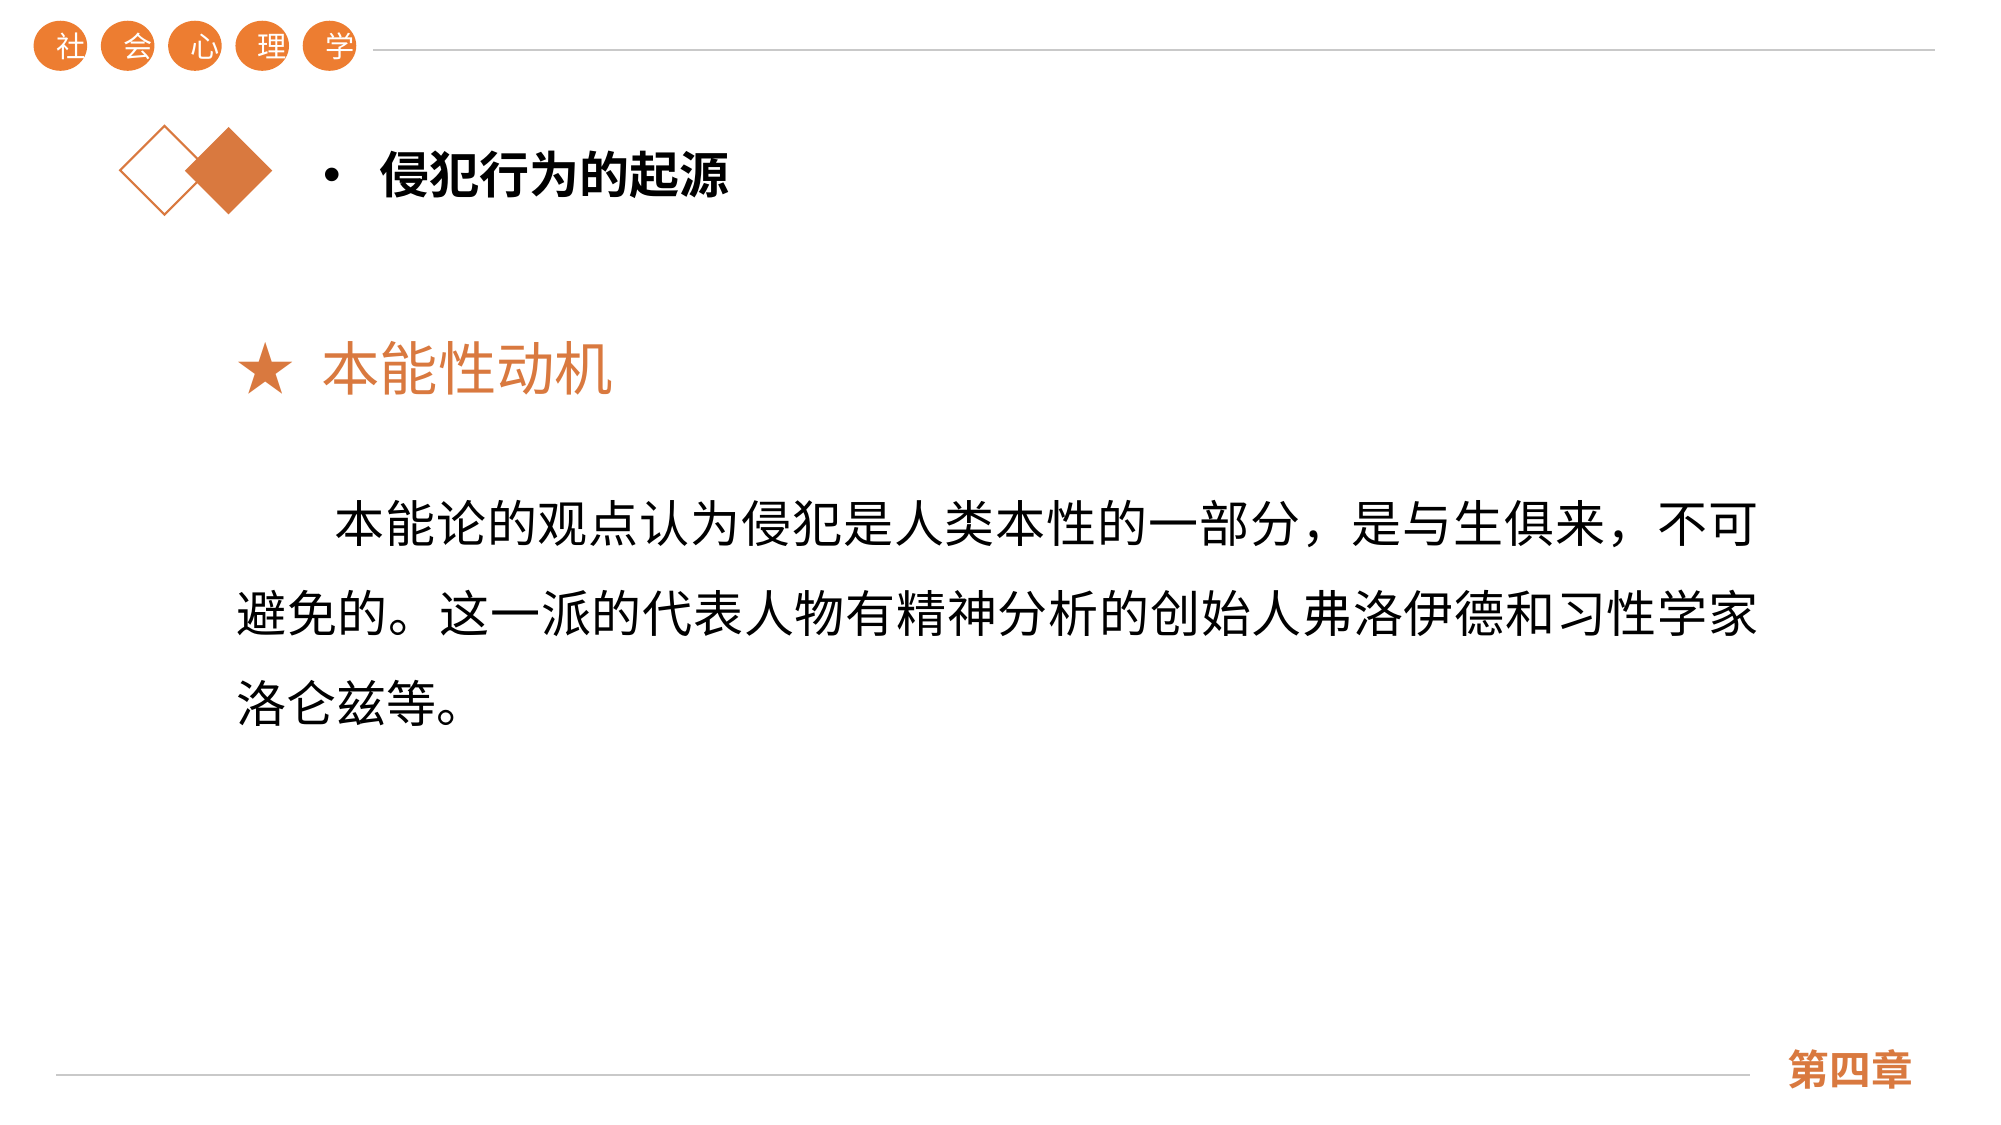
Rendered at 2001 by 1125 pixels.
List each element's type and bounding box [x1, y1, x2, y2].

text_box [33, 20, 2000, 1102]
